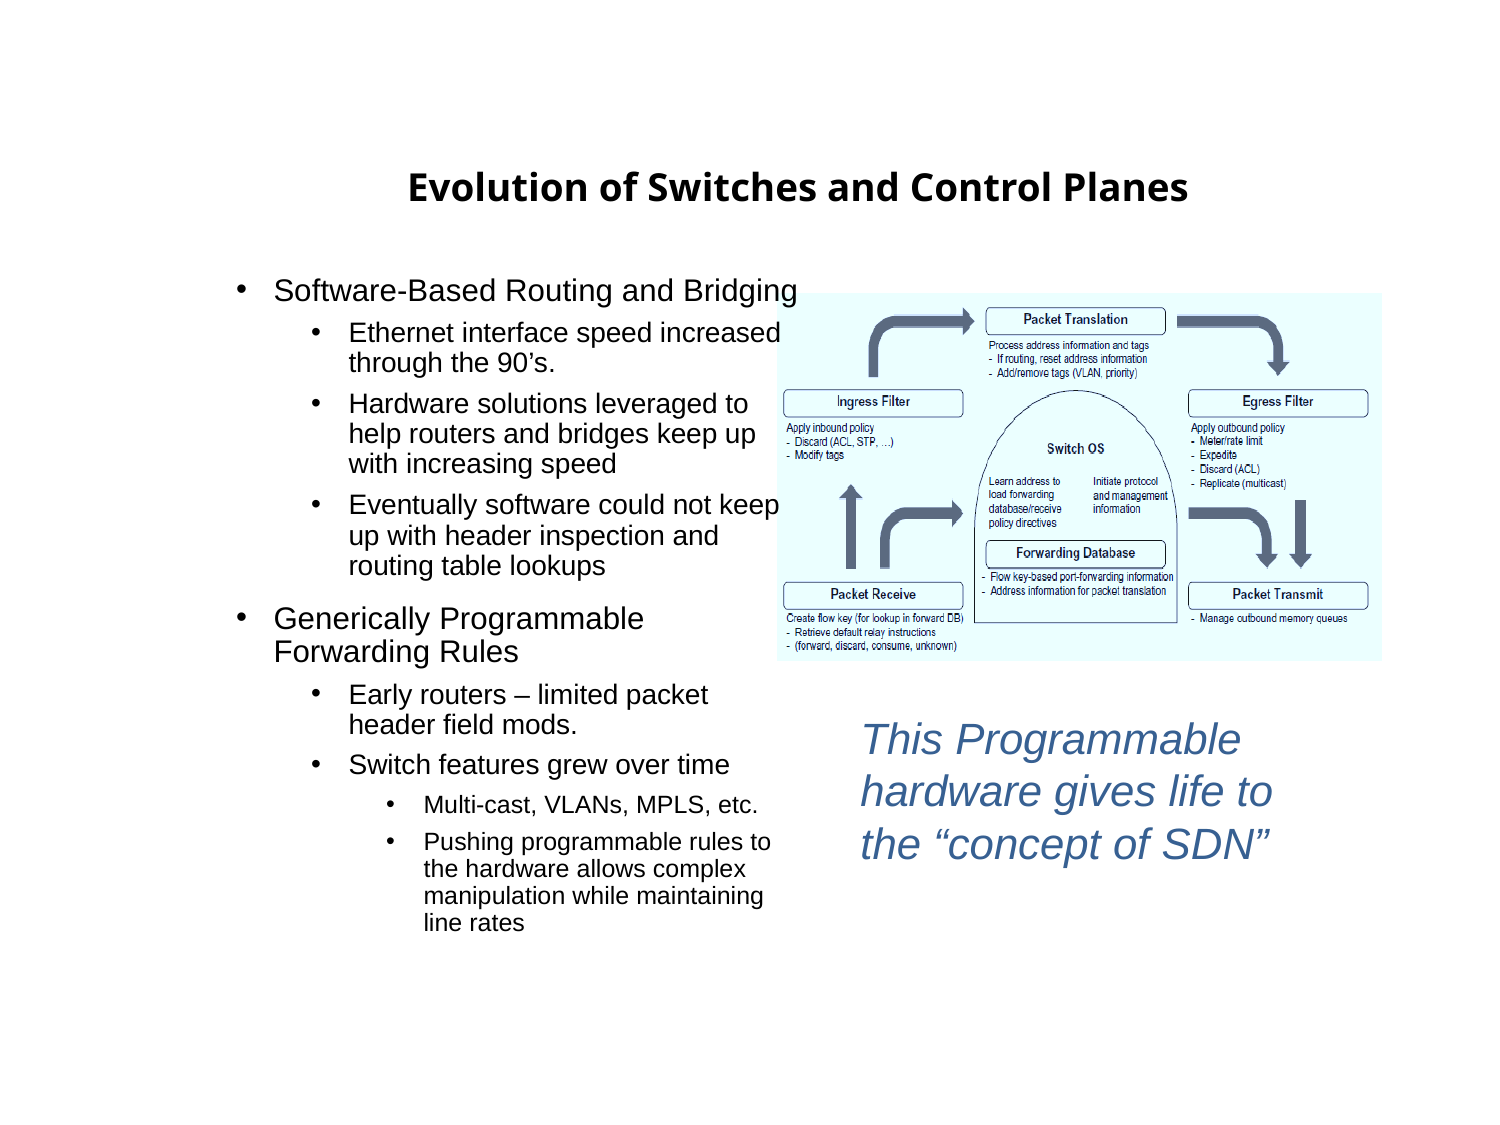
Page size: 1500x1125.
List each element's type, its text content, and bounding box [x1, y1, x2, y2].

text_box Software-Based Routing and Bridging Ethernet interface speed increased through the 90’s. Hardware solutions leveraged to help routers and bridges keep up with increasing speed Eventually software could not keep up with header inspection and routing table lookups Generically Programmable Forwarding Rules Early routers – limited packet header field mods. Switch features grew over time Multi-cast, VLANs, MPLS, etc. Pushing programmable rules to the hardware allows complex manipulation while maintaining line rates [224, 268, 813, 963]
picture [776, 293, 1383, 661]
text_box Evolution of Switches and Control Planes [395, 149, 1250, 228]
text_box This Programmable hardware gives life to the “concept of SDN” [845, 703, 1339, 876]
